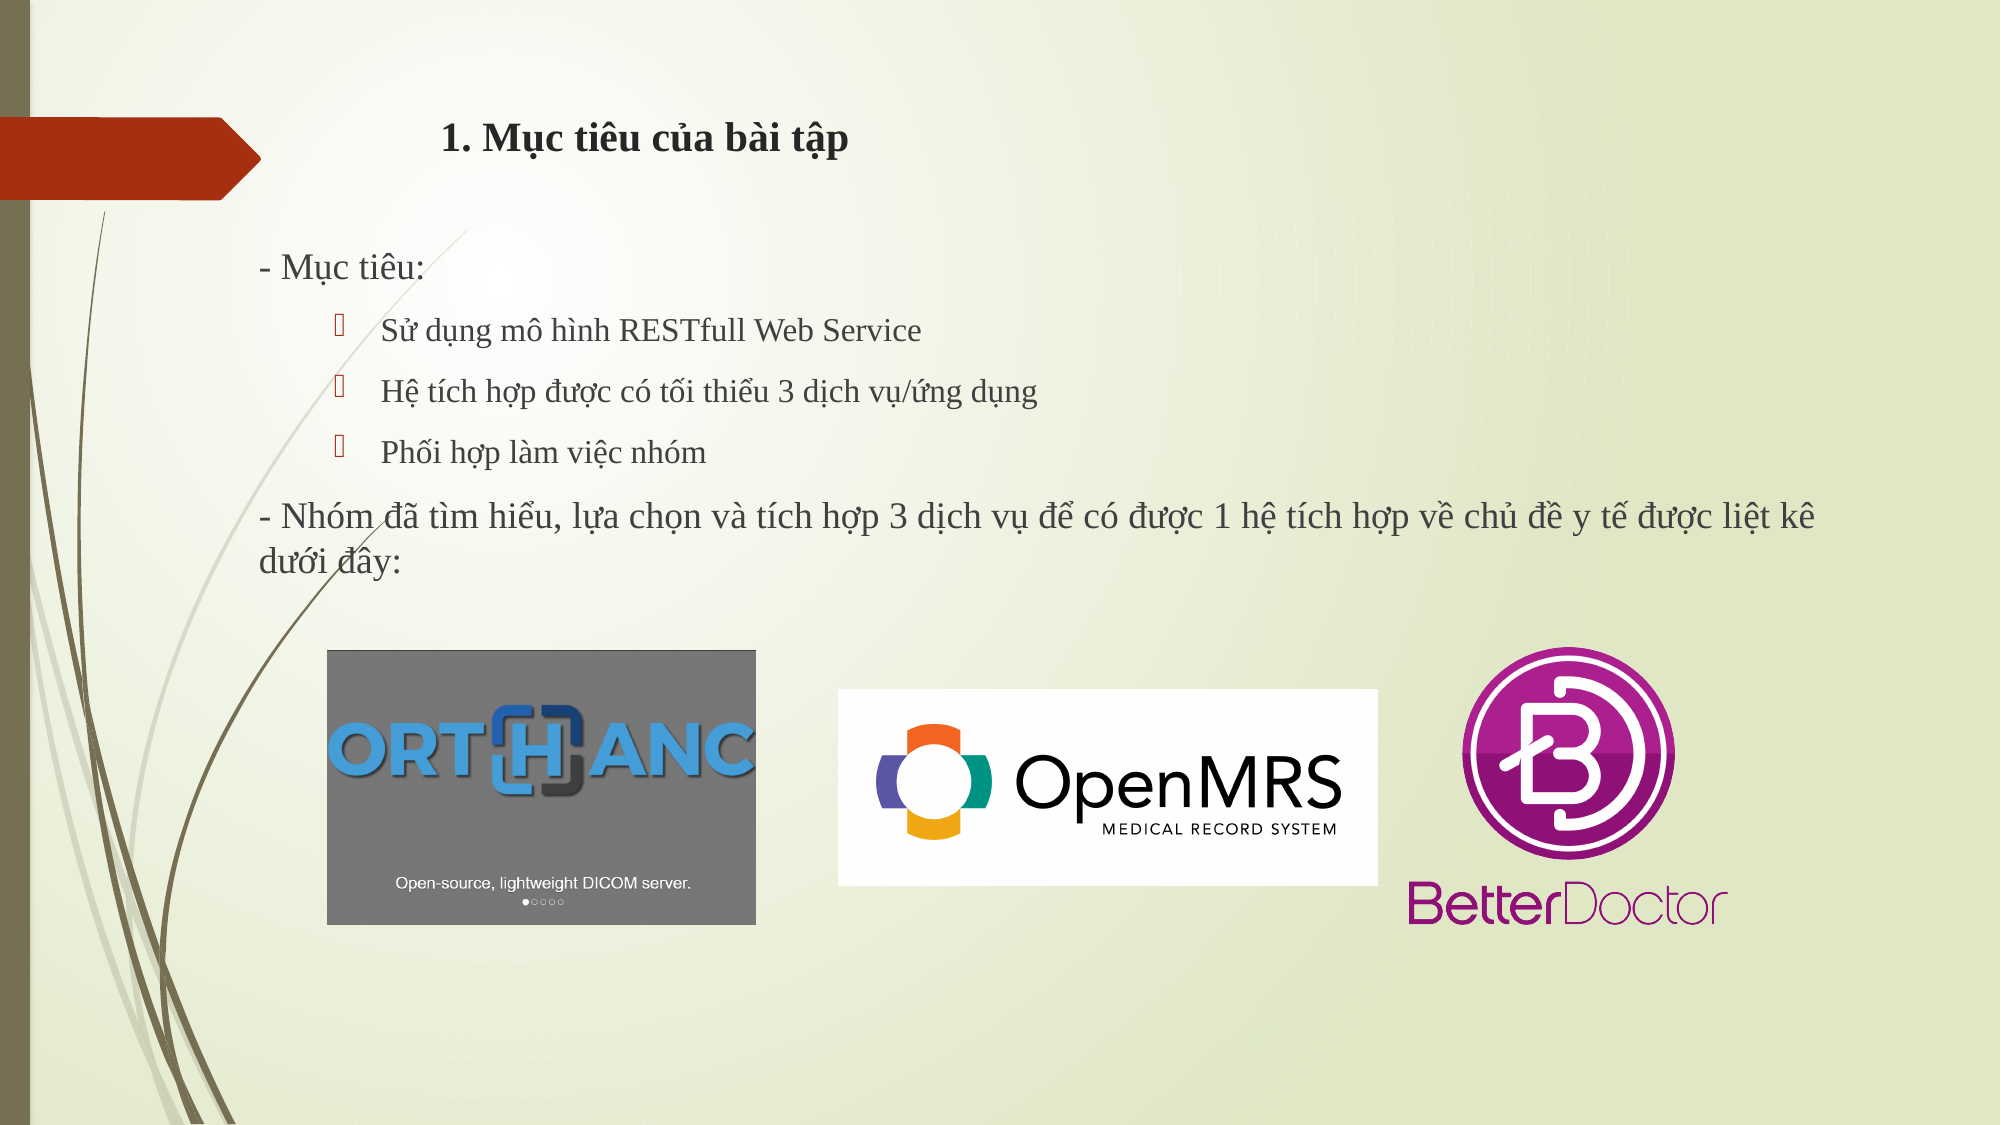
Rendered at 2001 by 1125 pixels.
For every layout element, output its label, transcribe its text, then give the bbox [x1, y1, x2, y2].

picture [1409, 647, 1729, 925]
title 1. Mục tiêu của bài tập [425, 102, 1888, 208]
list - Mục tiêu: Sử dụng mô hình RESTfull Web Service Hệ tích hợp được có tối thiểu 3 dịch vụ/ứng dụng Phối hợp làm việc nhóm - Nhóm đã tìm hiểu, lựa chọn và tích hợp 3 dịch vụ để có được 1 hệ tích hợp về chủ đề y tế được liệt kê dưới đây: [243, 235, 1888, 970]
picture [838, 689, 1378, 886]
picture [327, 650, 756, 925]
